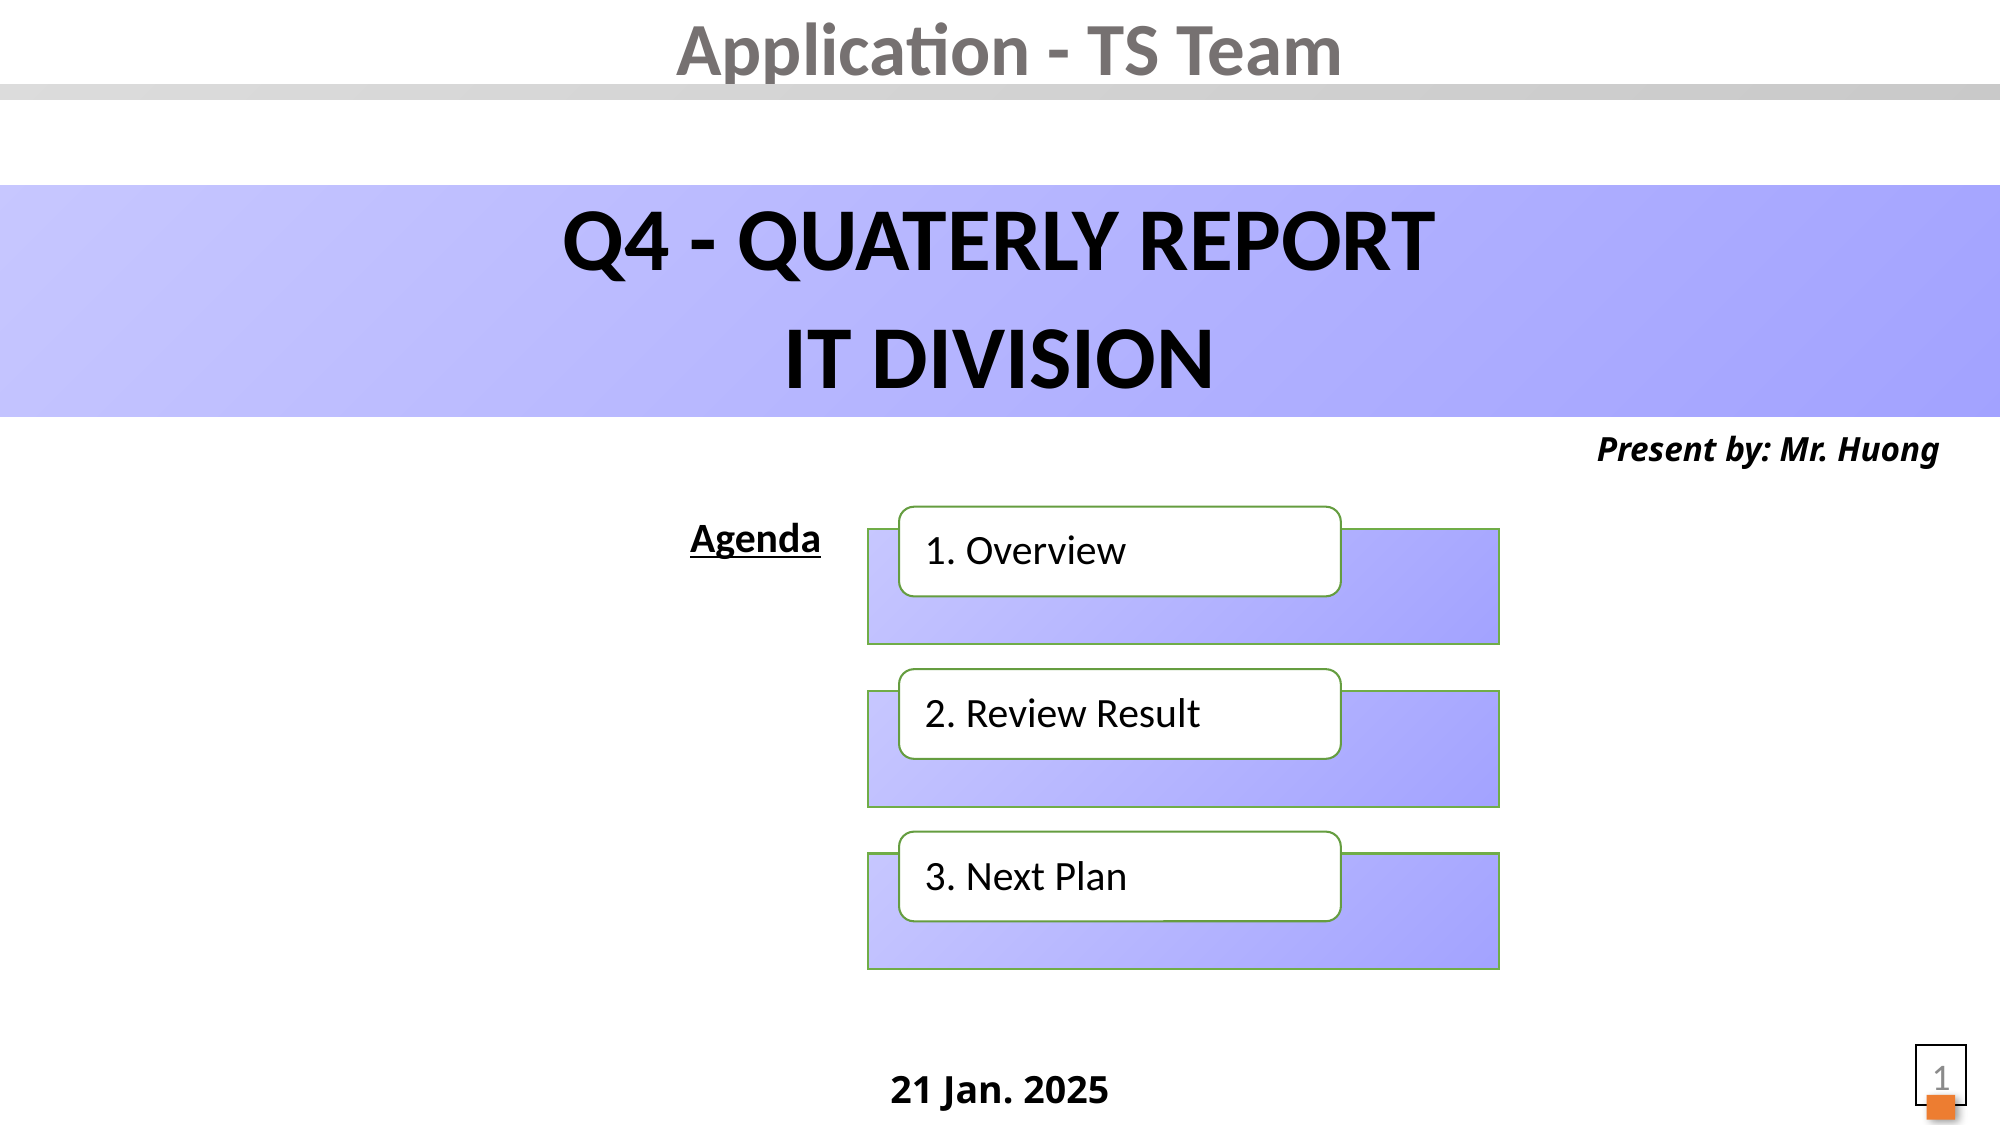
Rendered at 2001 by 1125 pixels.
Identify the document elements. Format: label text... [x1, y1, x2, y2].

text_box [867, 498, 1499, 978]
subtitle Q4 - QUATERLY REPORT IT DIVISION [0, 185, 2000, 417]
text_box [1926, 1094, 1956, 1120]
text_box 21 Jan. 2025 [796, 1059, 1204, 1119]
slide_number 1 [1915, 1044, 1967, 1106]
text_box [0, 84, 2000, 100]
text_box Agenda [675, 503, 841, 569]
title Application - TS Team [447, 3, 1573, 84]
text_box Present by: Mr. Huong [1548, 421, 1956, 476]
